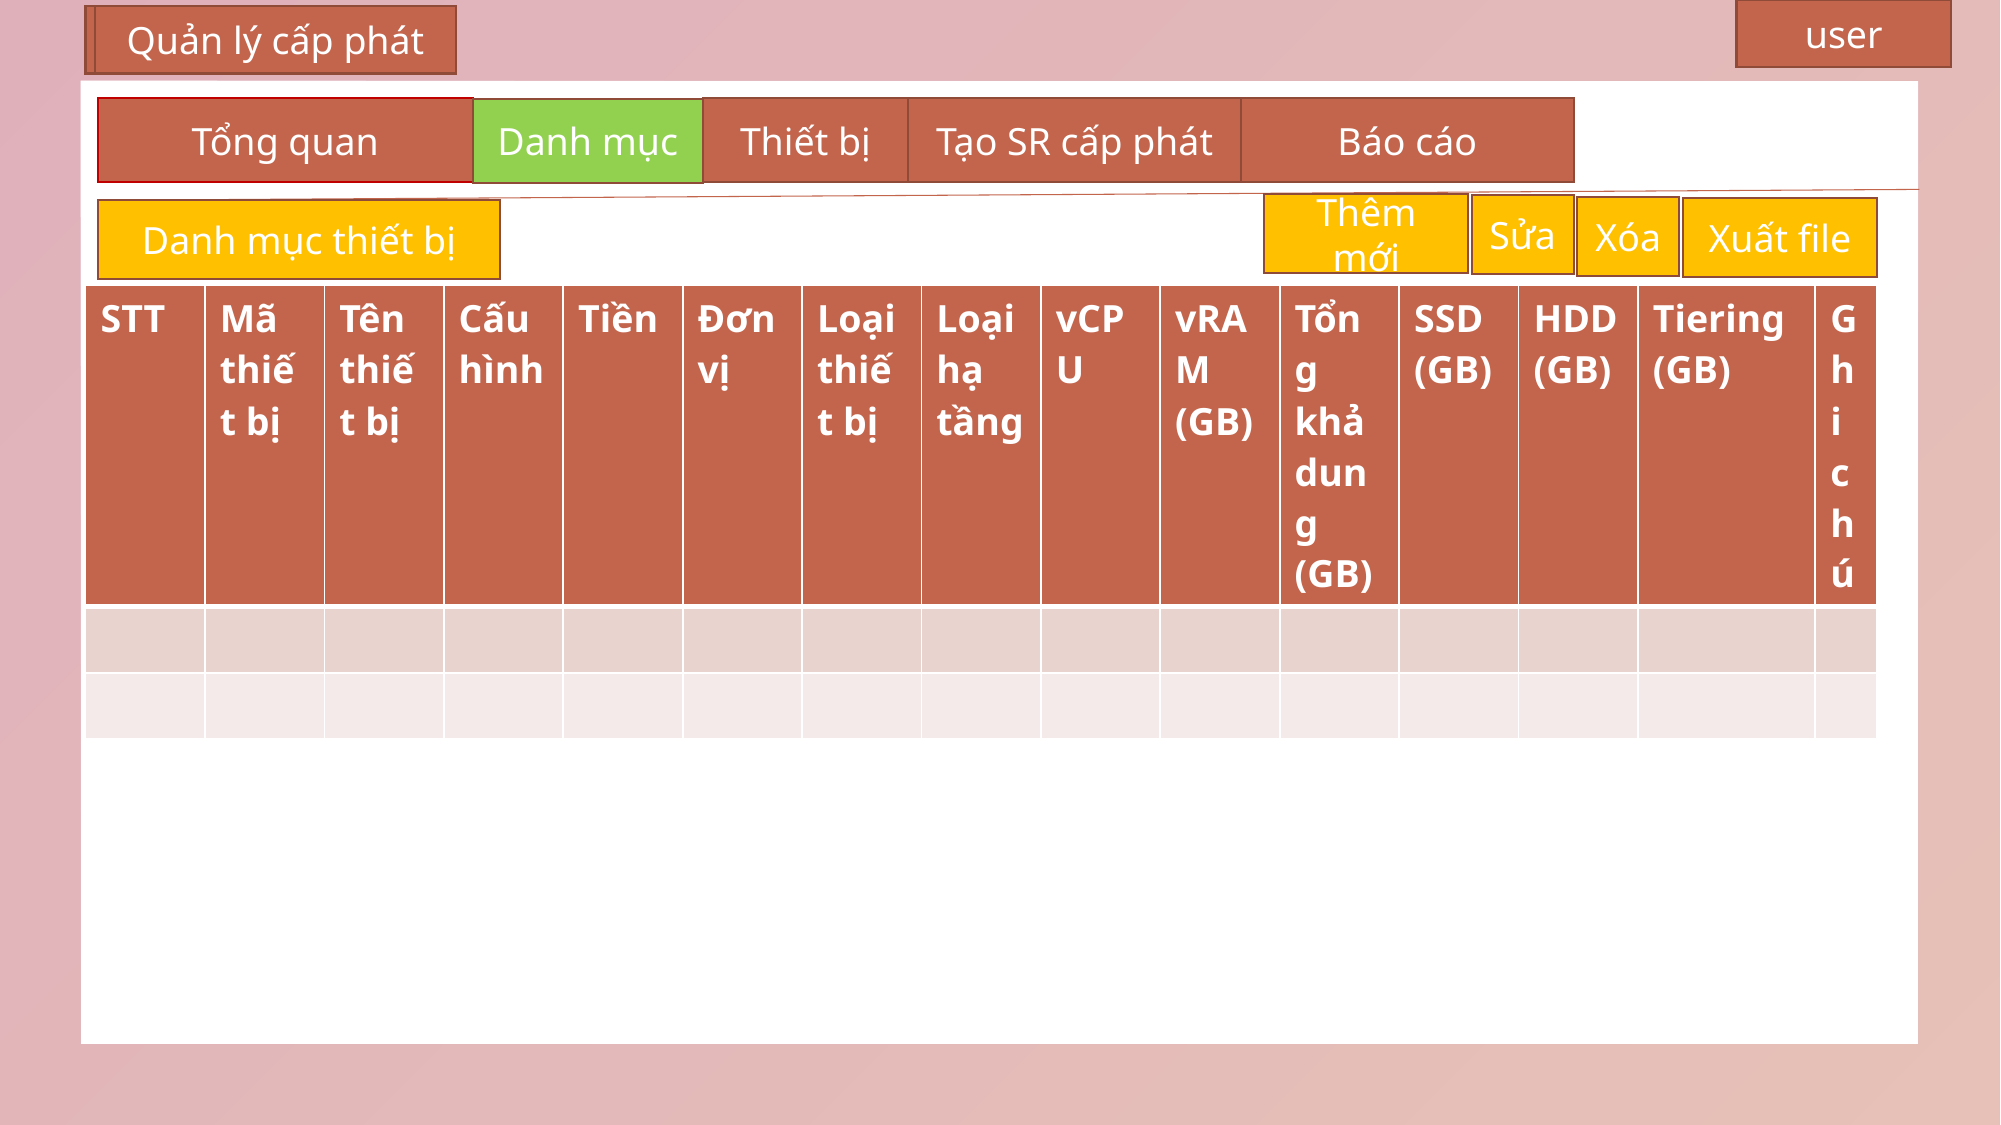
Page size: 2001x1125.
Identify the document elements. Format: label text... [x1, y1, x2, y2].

table_header Tiền [564, 286, 682, 604]
text_box Thêm mới [1263, 201, 1469, 274]
table_cell [1400, 609, 1518, 672]
table_header Loại thiết bị [803, 286, 921, 604]
table_header vCPU [1042, 286, 1159, 604]
table_header Loại hạ tầng [922, 286, 1040, 604]
text_box Xóa [1576, 201, 1680, 277]
table_header Tổng khả dung (GB) [1281, 286, 1398, 604]
table_cell [206, 609, 324, 672]
table_header Cấu hình [445, 286, 562, 604]
table_cell [922, 609, 1040, 672]
text_box user [1735, 0, 1952, 68]
table_cell [684, 609, 801, 672]
table_cell [684, 674, 801, 738]
table_cell [1639, 674, 1814, 738]
text_box Thiết bị [702, 97, 907, 183]
table_cell [922, 674, 1040, 738]
text_box Báo cáo [1240, 97, 1575, 183]
table_cell [803, 609, 921, 672]
table_cell [1816, 609, 1876, 672]
table_cell [1639, 609, 1814, 672]
text_box Danh mục [472, 98, 704, 184]
table_cell [1281, 609, 1398, 672]
table_cell [1519, 674, 1637, 738]
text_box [98, 189, 1920, 201]
text_box Tạo SR cấp phát [907, 97, 1240, 183]
table_cell [1400, 674, 1518, 738]
table_cell [325, 674, 443, 738]
table_header SSD (GB) [1400, 286, 1518, 604]
table_header STT [86, 286, 204, 604]
table_cell [1161, 609, 1279, 672]
text_box Quản lý cấp phát [84, 5, 94, 75]
table_cell [325, 609, 443, 672]
table_cell [445, 674, 562, 738]
table_cell [1519, 609, 1637, 672]
text_box Quản lý cấp phát [94, 5, 457, 75]
text_box Sửa [1471, 201, 1575, 275]
table_header Đơn vị [684, 286, 801, 604]
table_cell [445, 609, 562, 672]
table_cell [86, 609, 204, 672]
table_header Mã thiết bị [206, 286, 324, 604]
text_box Tổng quan [97, 97, 474, 183]
table_header Ghi chú [1816, 286, 1876, 604]
table_header vRAM (GB) [1161, 286, 1279, 604]
table_cell [564, 674, 682, 738]
table_header Tiering (GB) [1639, 286, 1814, 604]
text_box Danh mục thiết bị [97, 199, 501, 280]
table_cell [1161, 674, 1279, 738]
table_cell [1281, 674, 1398, 738]
table_cell [1042, 609, 1159, 672]
table_cell [803, 674, 921, 738]
table_header Tên thiết bị [325, 286, 443, 604]
table_cell [206, 674, 324, 738]
table_header HDD(GB) [1519, 286, 1637, 604]
text_box Xuất file [1682, 201, 1878, 278]
table_cell [1816, 674, 1876, 738]
table_cell [86, 674, 204, 738]
table_cell [564, 609, 682, 672]
table_cell [1042, 674, 1159, 738]
